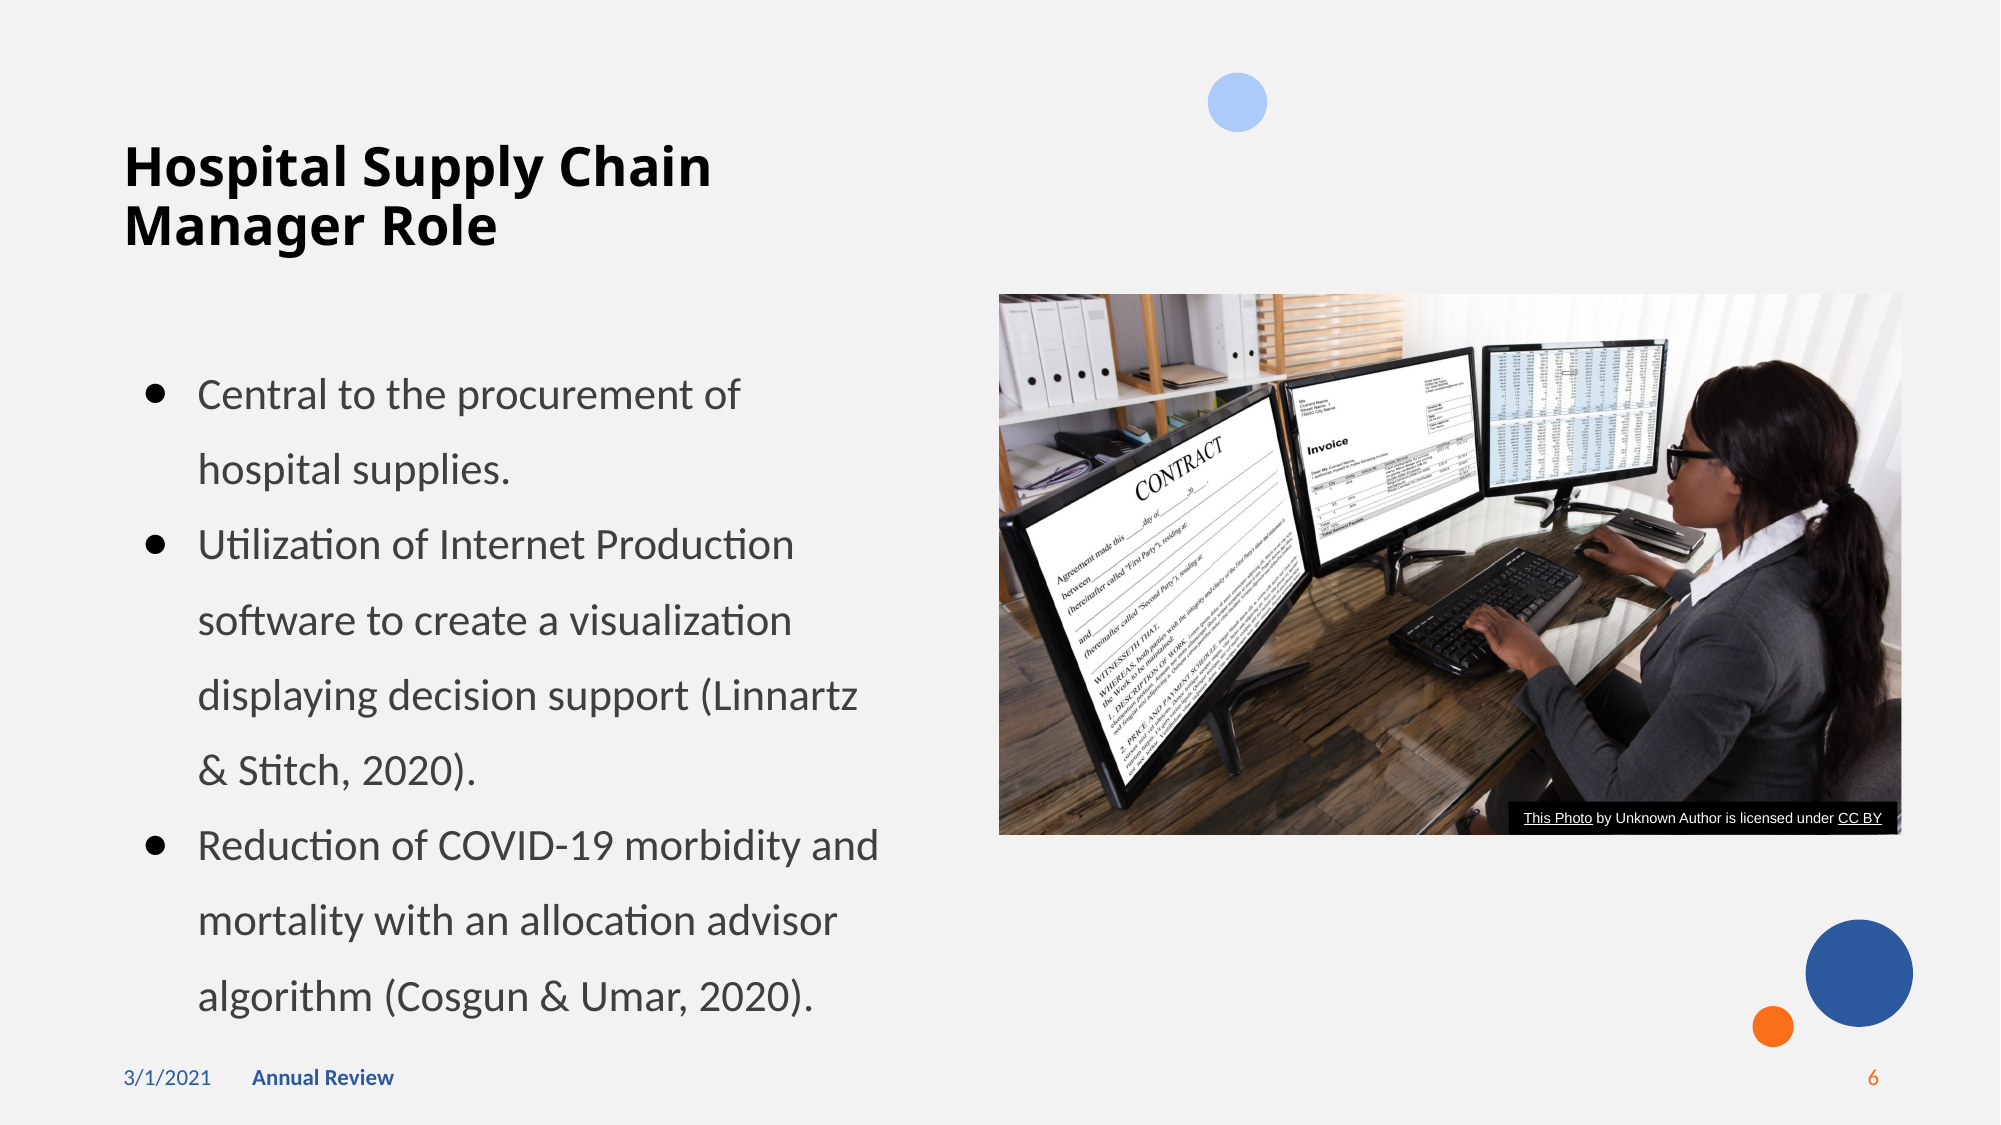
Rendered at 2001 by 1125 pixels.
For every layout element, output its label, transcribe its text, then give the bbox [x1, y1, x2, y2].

picture [999, 293, 1902, 835]
list Central to the procurement of hospital supplies. Utilization of Internet Production software to create a visualization displaying decision support (Linnartz & Stitch, 2020). Reduction of COVID-19 morbidity and mortality with an allocation advisor algorithm (Cosgun & Umar, 2020). [108, 335, 903, 1050]
title Hospital Supply Chain Manager Role [108, 132, 810, 269]
